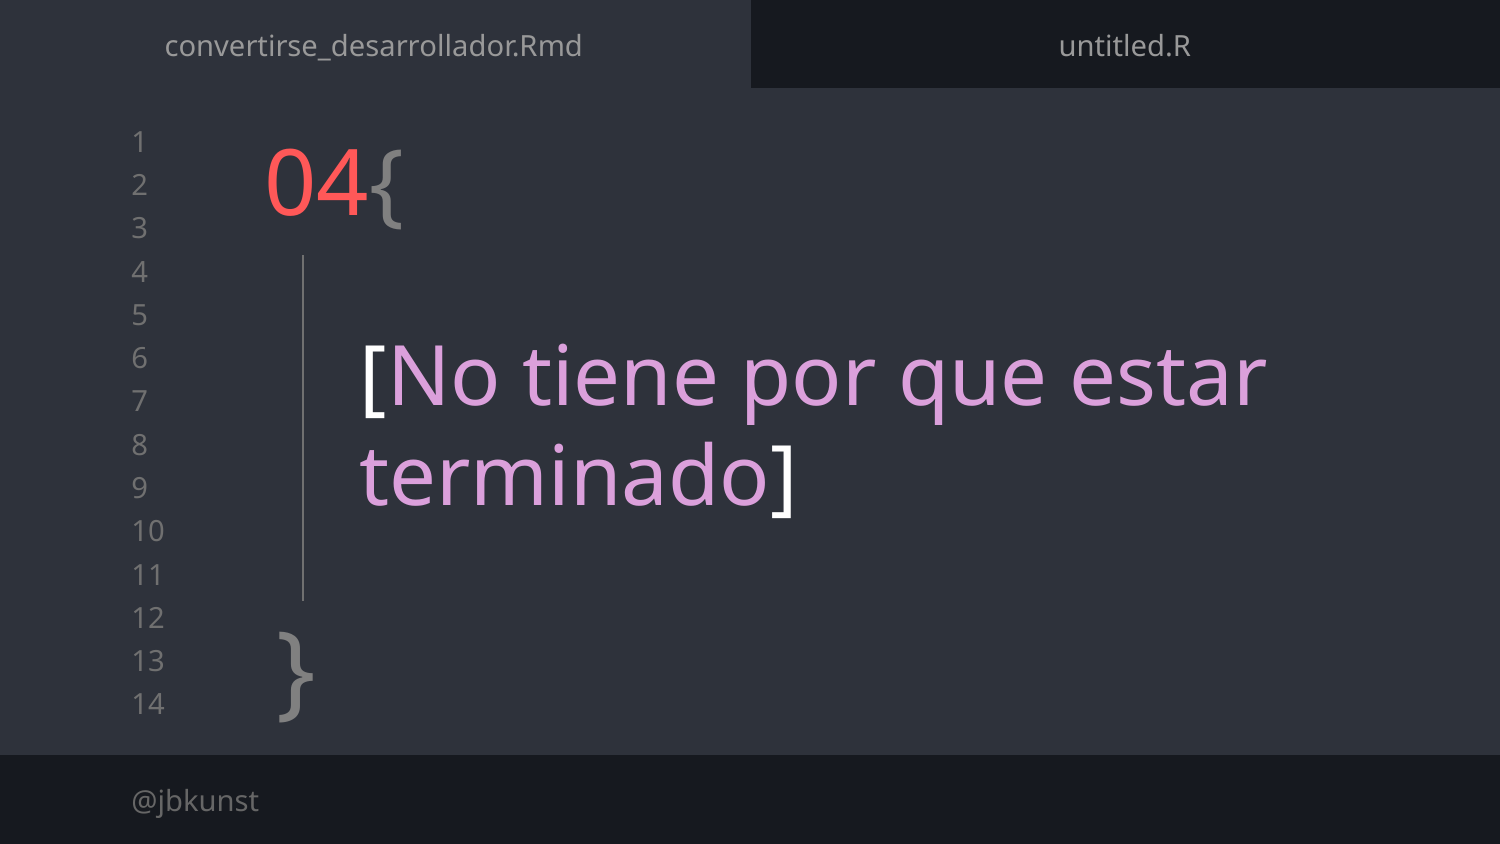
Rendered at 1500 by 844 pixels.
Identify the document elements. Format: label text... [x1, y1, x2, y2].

text_box } [261, 600, 345, 730]
title 04{ [249, 108, 552, 290]
subtitle convertirse_desarrollador.Rmd [0, 15, 749, 74]
subtitle @jbkunst [116, 770, 1380, 829]
text_box [No tiene por que estar terminado] [344, 362, 1302, 481]
subtitle untitled.R [750, 15, 1500, 74]
